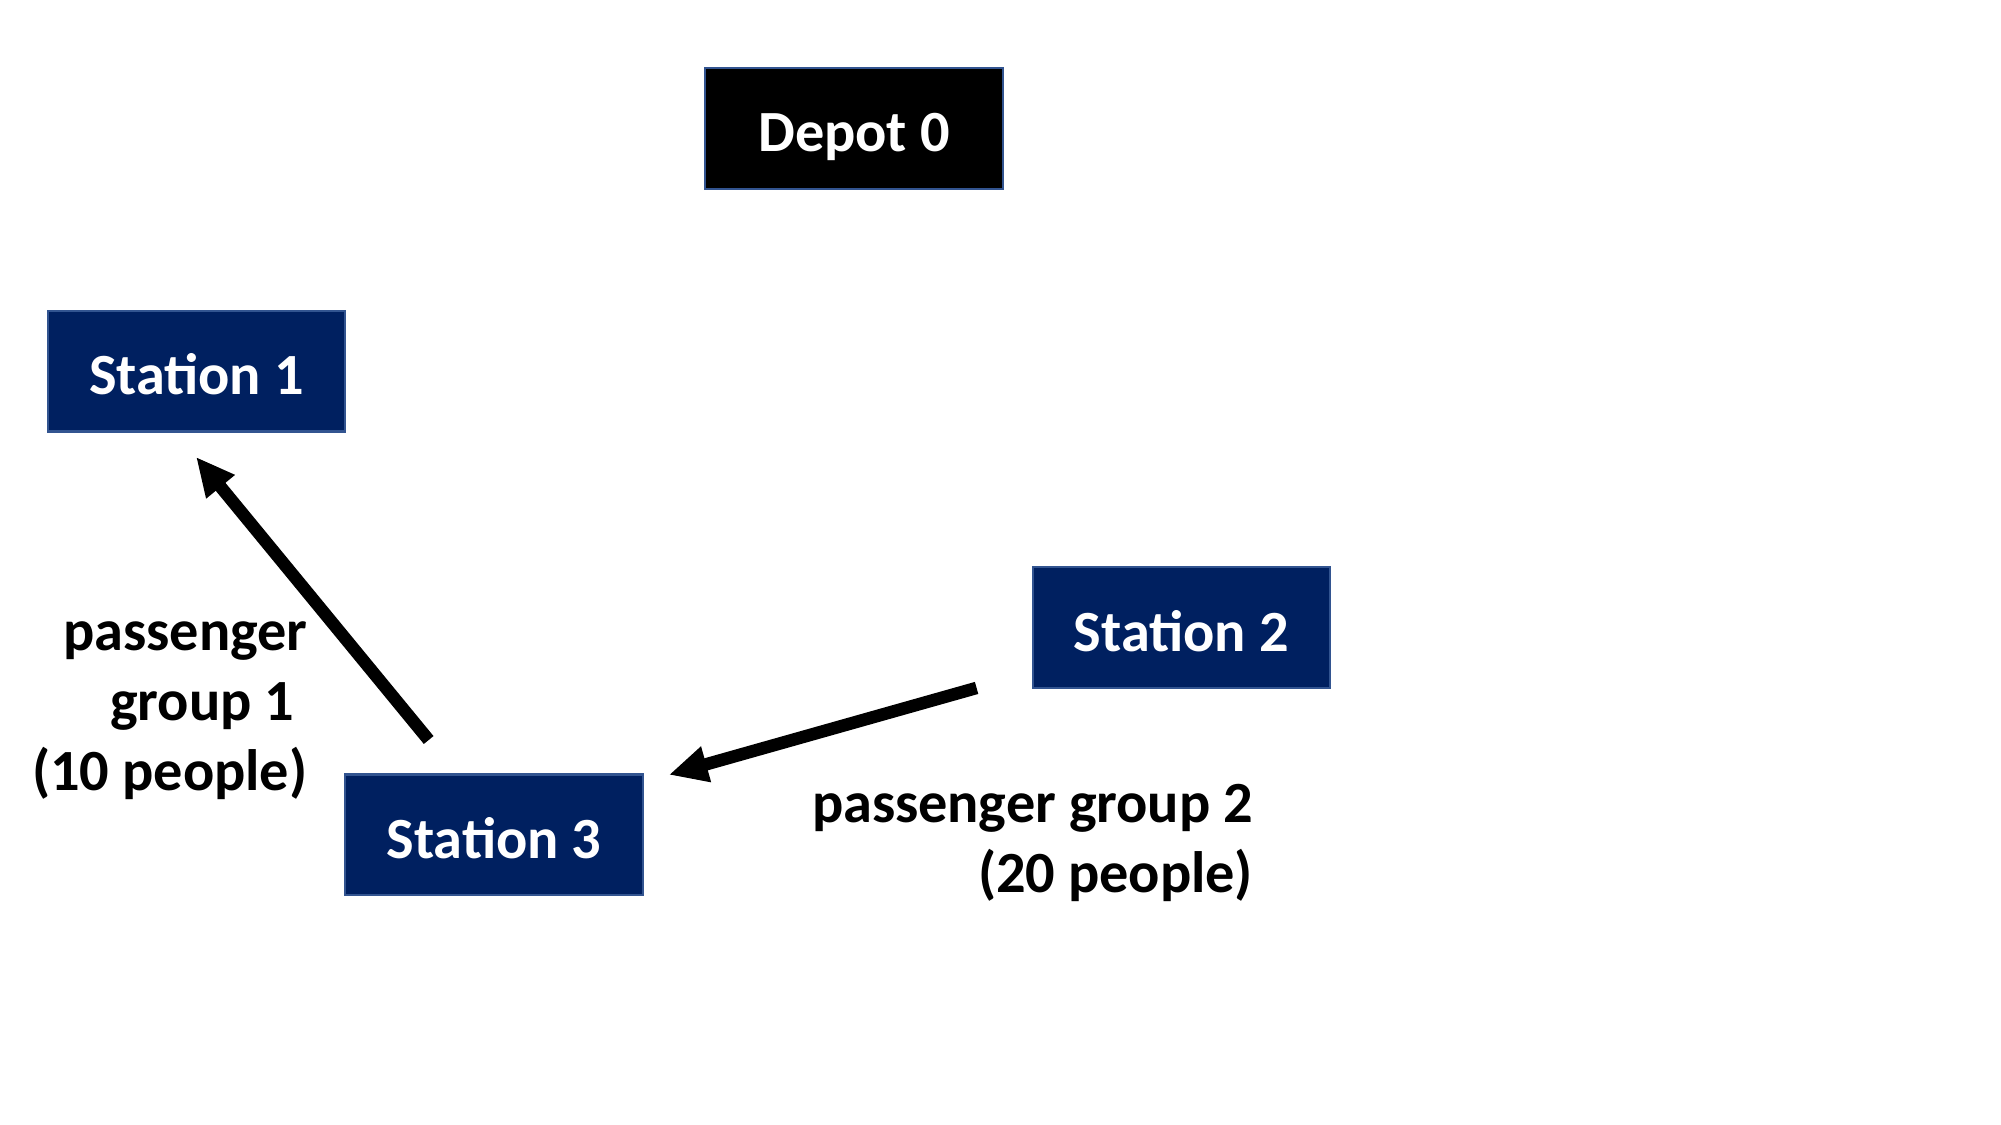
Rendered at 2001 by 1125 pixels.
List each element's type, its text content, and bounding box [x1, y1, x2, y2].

text_box passenger group 2 (20 people) [797, 756, 1269, 912]
text_box Station 3 [344, 773, 644, 896]
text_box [669, 687, 977, 775]
text_box Depot 0 [704, 67, 1004, 190]
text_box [196, 457, 429, 741]
text_box passenger group 1 (10 people) [0, 584, 323, 810]
text_box Station 1 [47, 310, 346, 433]
text_box Station 2 [1032, 566, 1331, 689]
